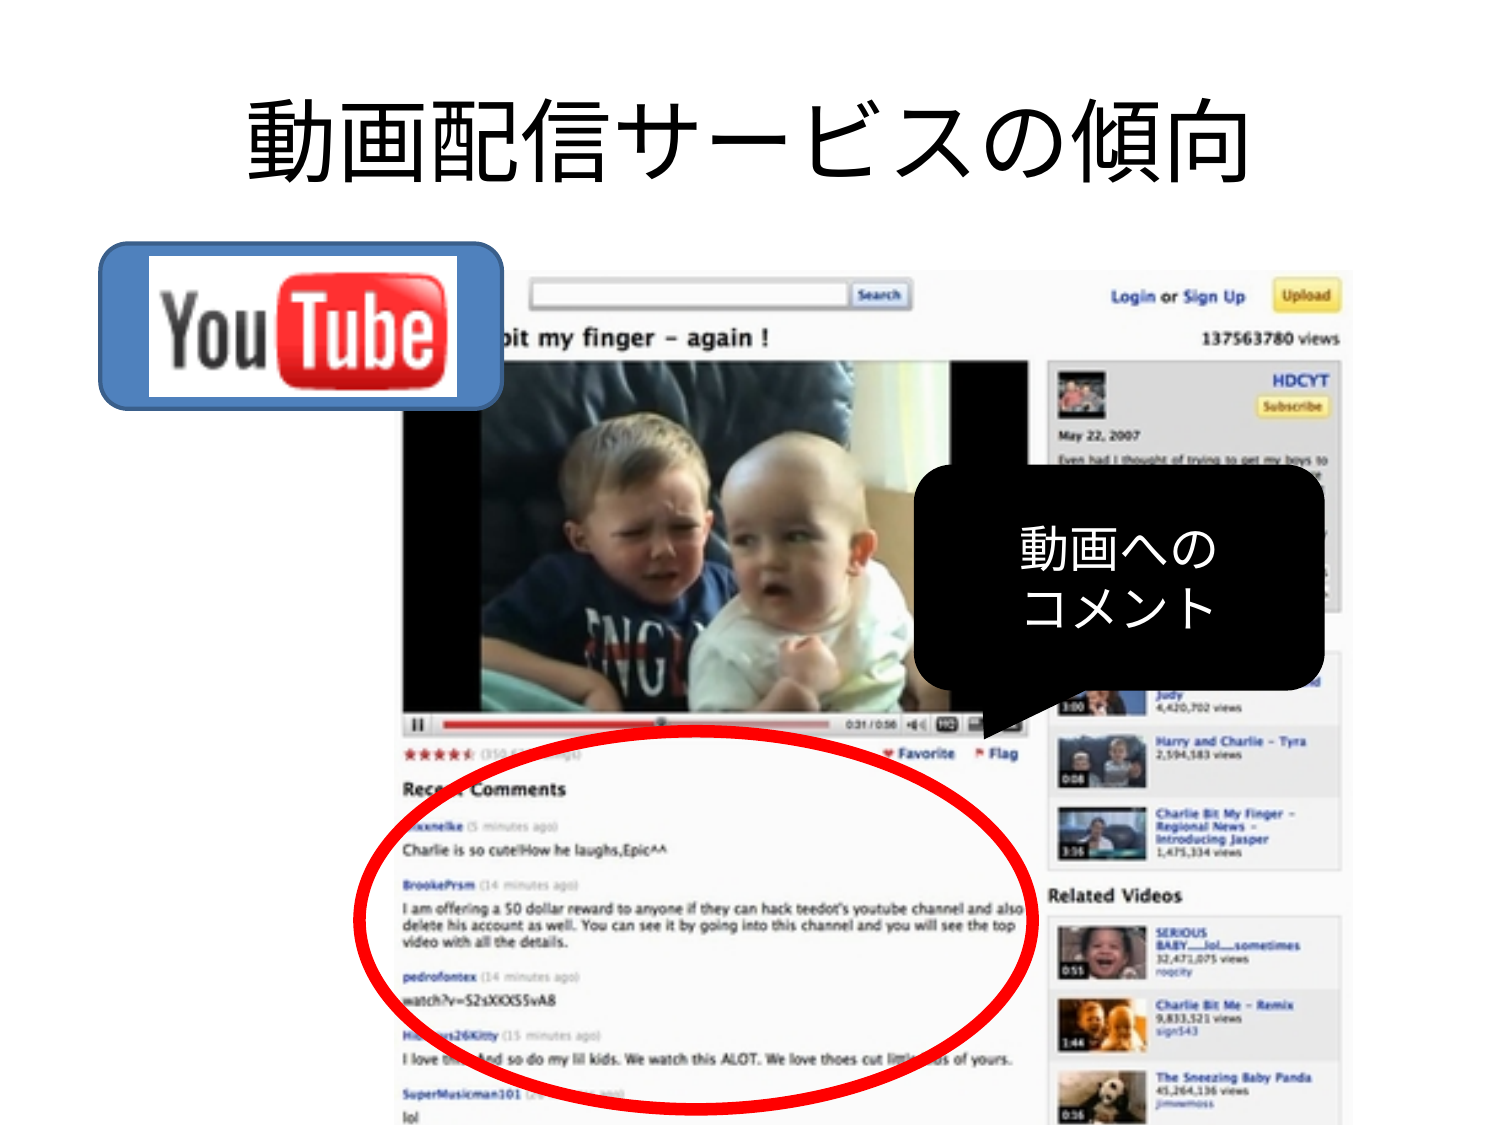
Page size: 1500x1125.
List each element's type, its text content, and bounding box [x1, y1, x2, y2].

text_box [100, 243, 503, 410]
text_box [359, 465, 1325, 1110]
title 動画配信サービスの傾向 [75, 45, 1425, 233]
picture [394, 270, 1353, 1125]
